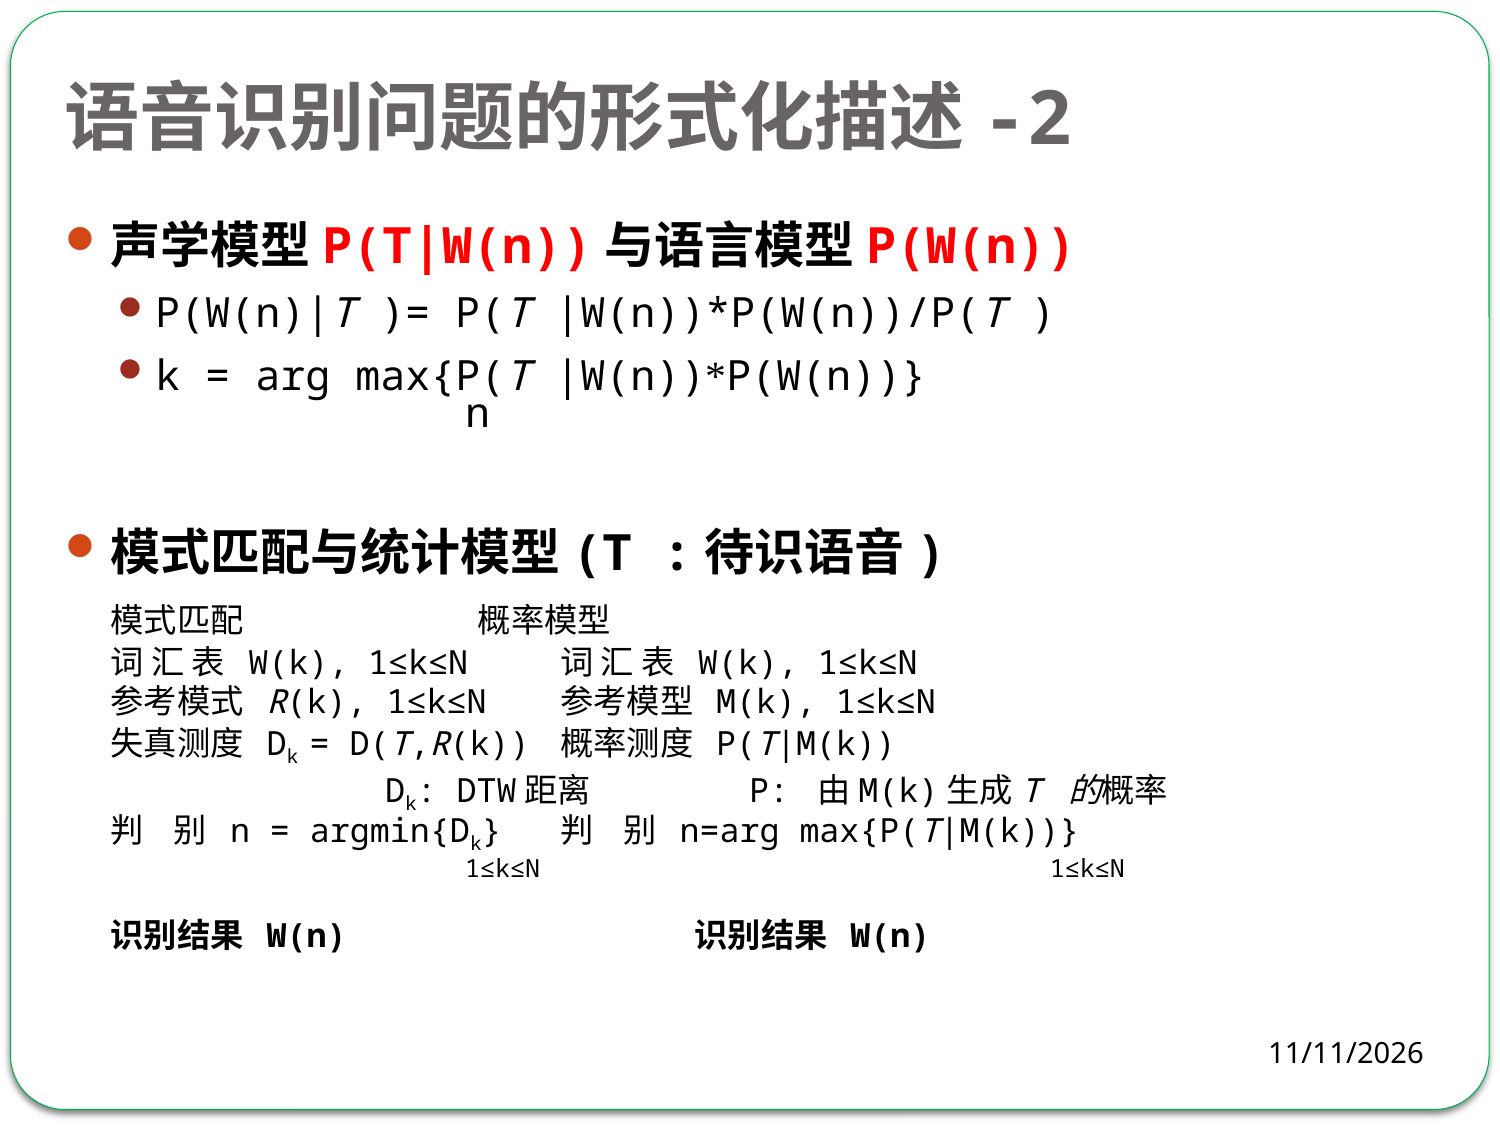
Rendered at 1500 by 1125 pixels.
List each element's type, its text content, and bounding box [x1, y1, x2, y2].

list 声学模型P(T|W(n))与语言模型P(W(n)) P(W(n)|T )= P(T |W(n))*P(W(n))/P(T ) k = arg max{P(T |W(n))*P(W(n))} n 模式匹配与统计模型(T :待识语音) 模式匹配 概率模型 词 汇 表 W(k), 1≤k≤N 词 汇 表 W(k), 1≤k≤N 参考模式 R(k), 1≤k≤N 参考模型 M(k), 1≤k≤N 失真测度 Dk = D(T,R(k)) 概率测度 P(T|M(k)) Dk: DTW距离 P: 由M(k)生成T 的概率 判 别 n = argmin{Dk} 判 别 n=arg max{P(T|M(k))} 1≤k≤N 1≤k≤N 识别结果 W(n) 识别结果 W(n) [50, 200, 1450, 988]
title 语音识别问题的形式化描述-2 [50, 45, 1450, 175]
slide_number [1209, 1015, 1439, 1094]
